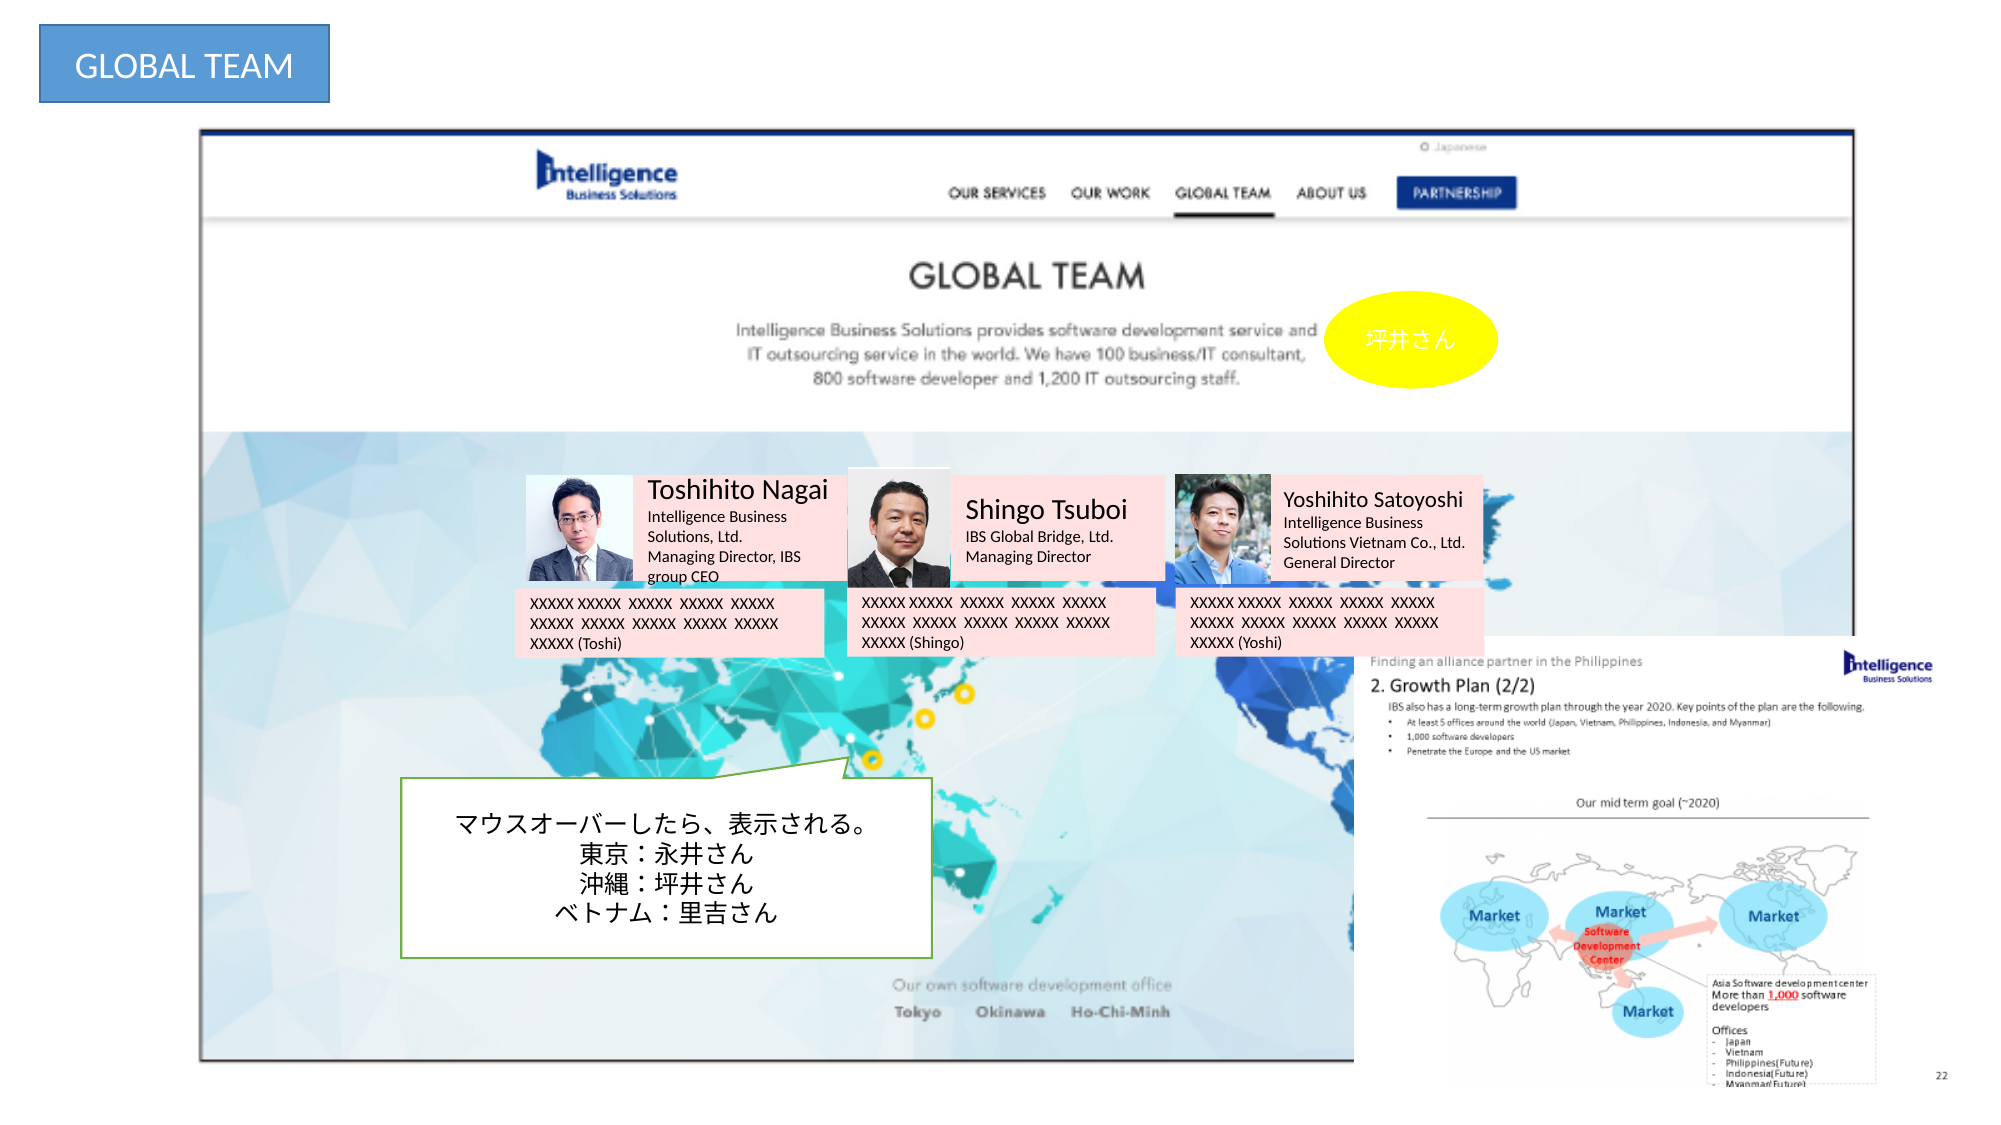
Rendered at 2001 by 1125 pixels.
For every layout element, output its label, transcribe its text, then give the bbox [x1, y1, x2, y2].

picture [184, 117, 1954, 1087]
text_box GLOBAL TEAM [39, 24, 330, 103]
